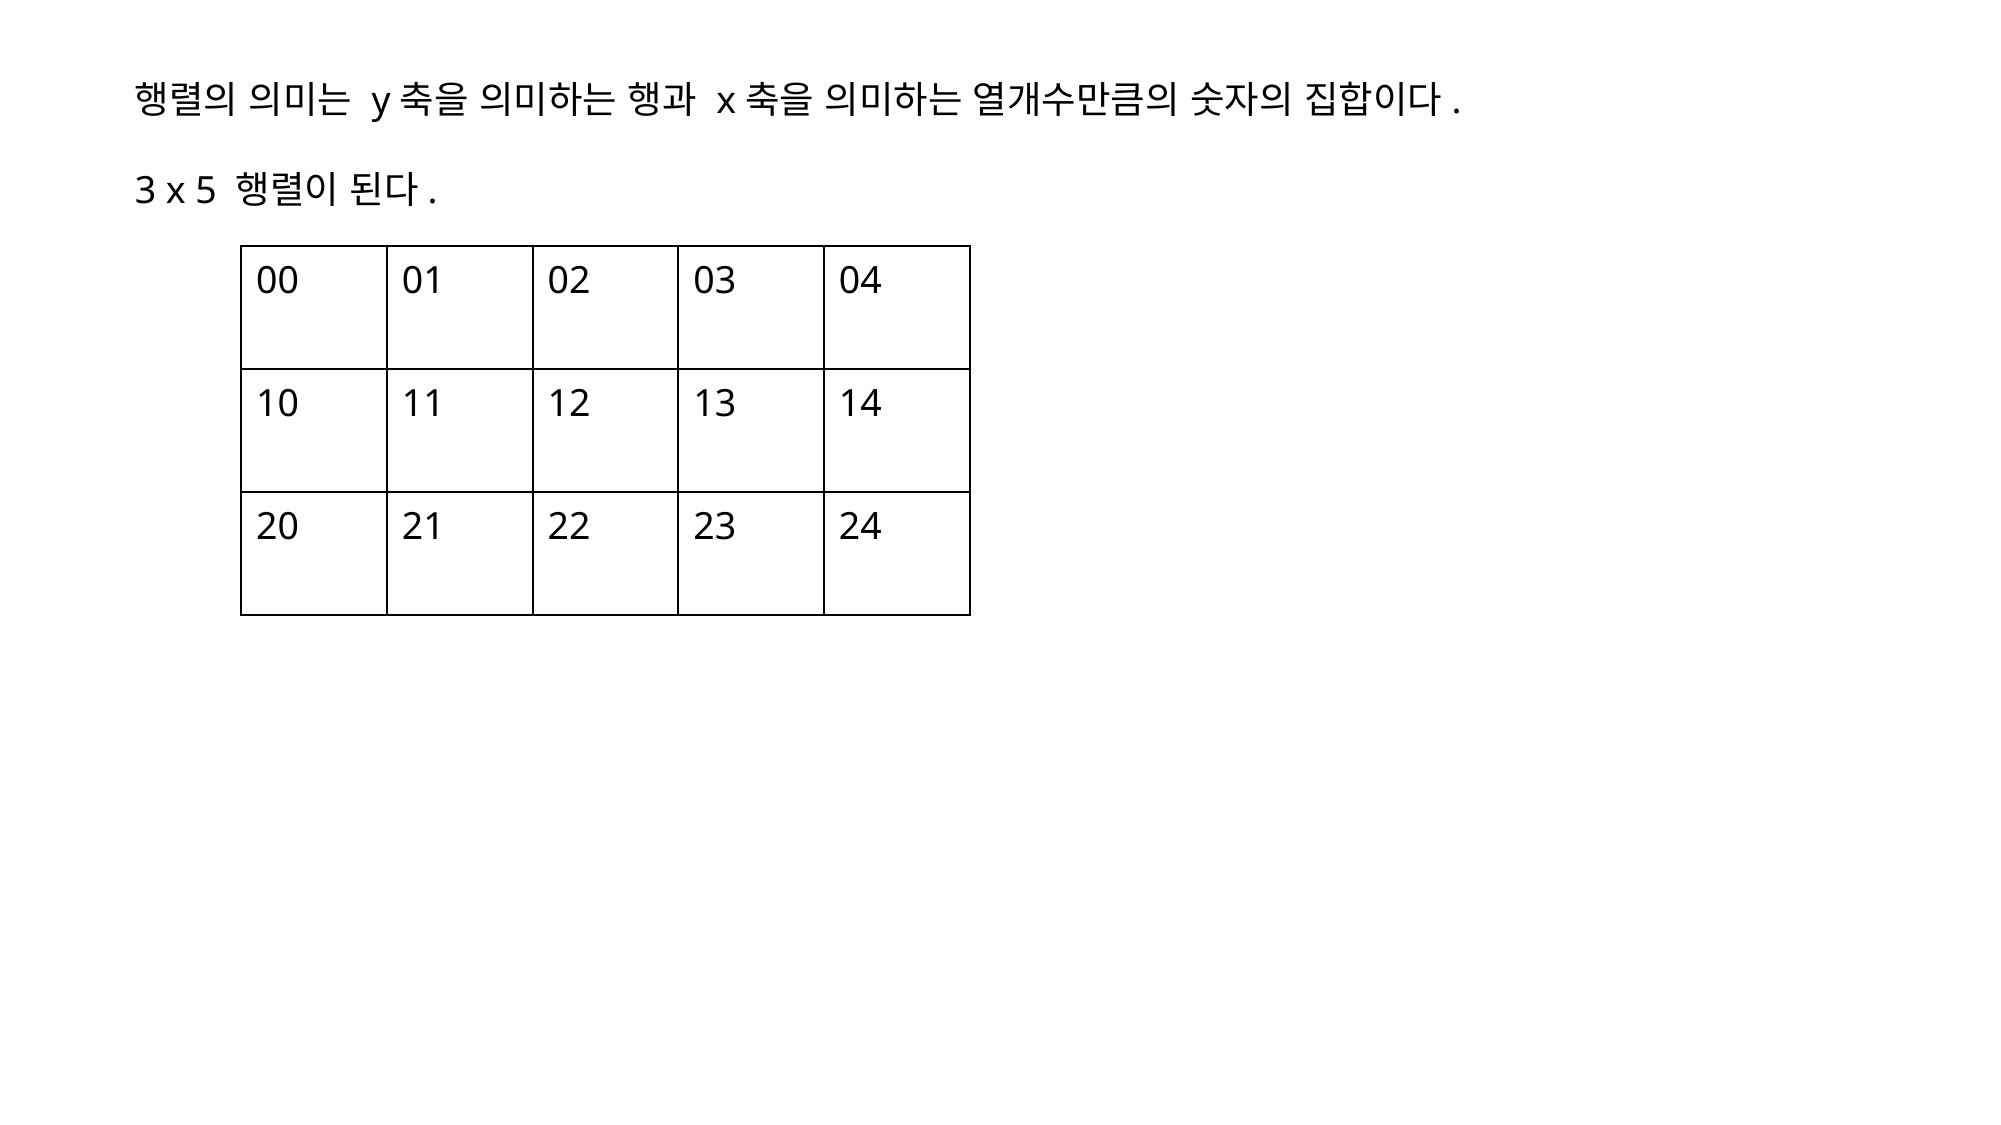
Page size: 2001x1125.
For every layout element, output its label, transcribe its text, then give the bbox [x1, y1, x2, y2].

table_cell 24 [825, 493, 969, 614]
table_cell 10 [242, 370, 386, 491]
table_cell 11 [388, 370, 532, 491]
table_cell 21 [388, 493, 532, 614]
table_cell 20 [242, 493, 386, 614]
table_cell 22 [534, 493, 677, 614]
text_box 행렬의 의미는 y축을 의미하는 행과 x축을 의미하는 열개수만큼의 숫자의 집합이다. 3 x 5 행렬이 된다. [120, 68, 1477, 713]
table_header 00 [242, 247, 386, 368]
table_cell 23 [679, 493, 823, 614]
table_header 01 [388, 247, 532, 368]
table_cell 14 [825, 370, 969, 491]
table_header 03 [679, 247, 823, 368]
table_cell 13 [679, 370, 823, 491]
table_header 02 [534, 247, 677, 368]
table_header 04 [825, 247, 969, 368]
table_cell 12 [534, 370, 677, 491]
